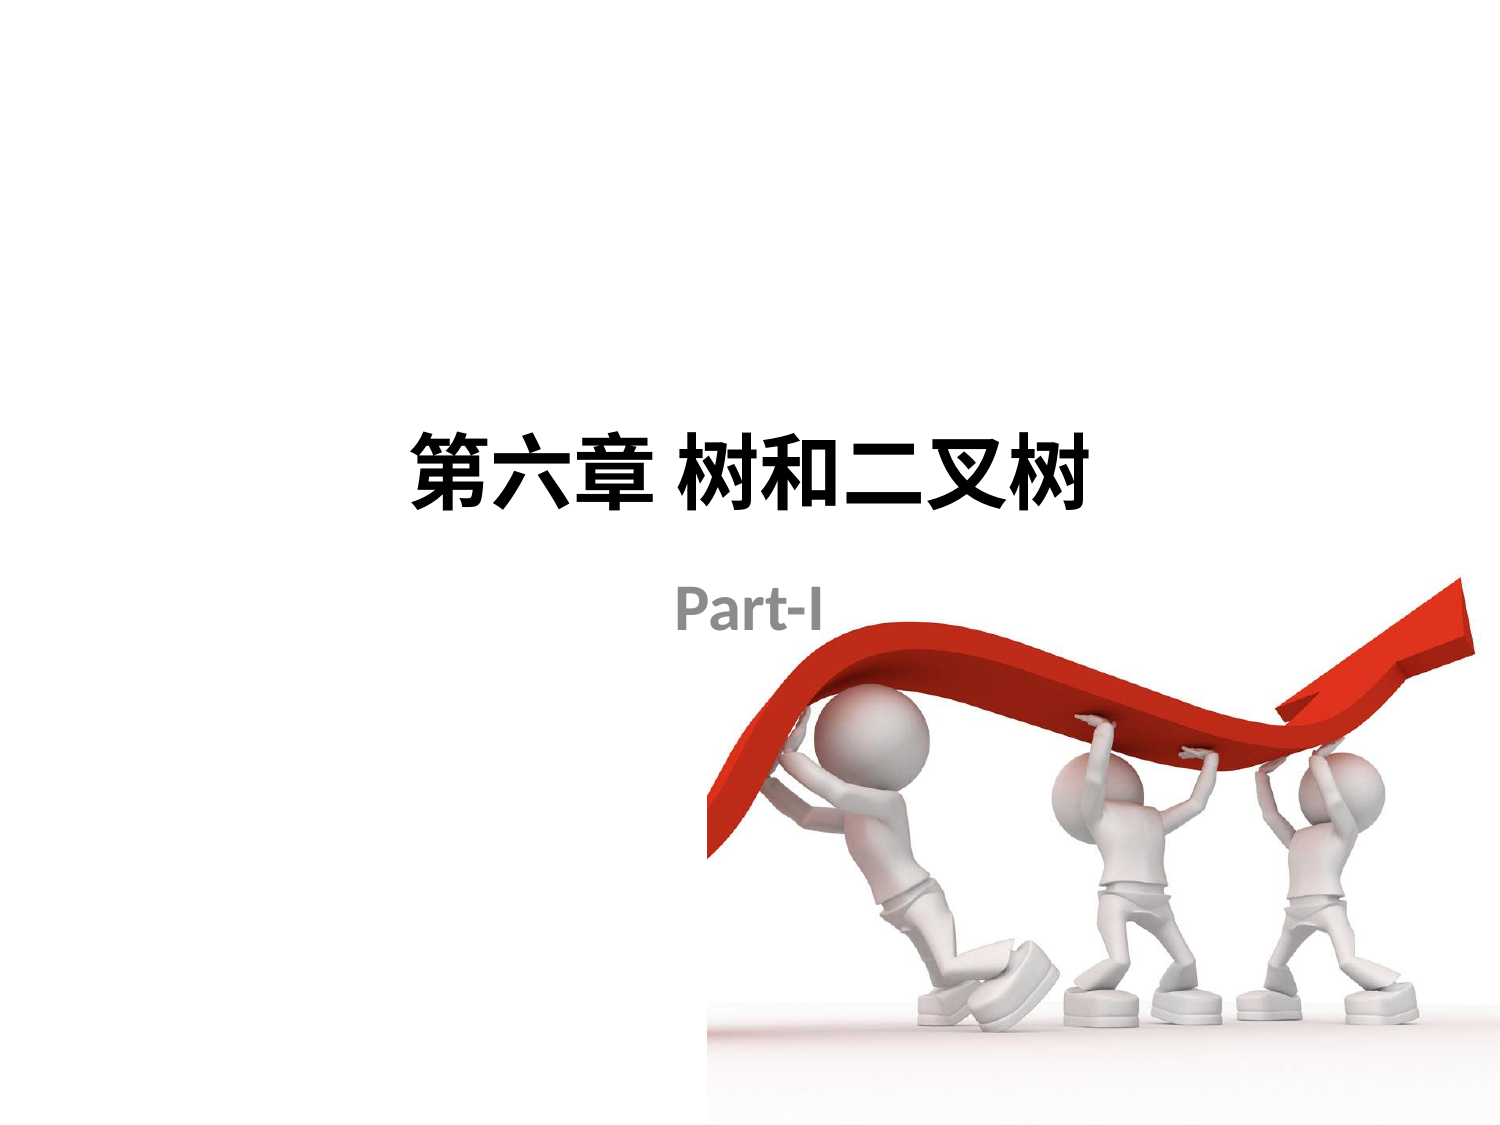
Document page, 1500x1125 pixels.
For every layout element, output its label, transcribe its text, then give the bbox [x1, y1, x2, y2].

title 第六章 树和二叉树 [112, 349, 1388, 591]
picture [707, 530, 1500, 1125]
subtitle Part-I [225, 556, 702, 844]
